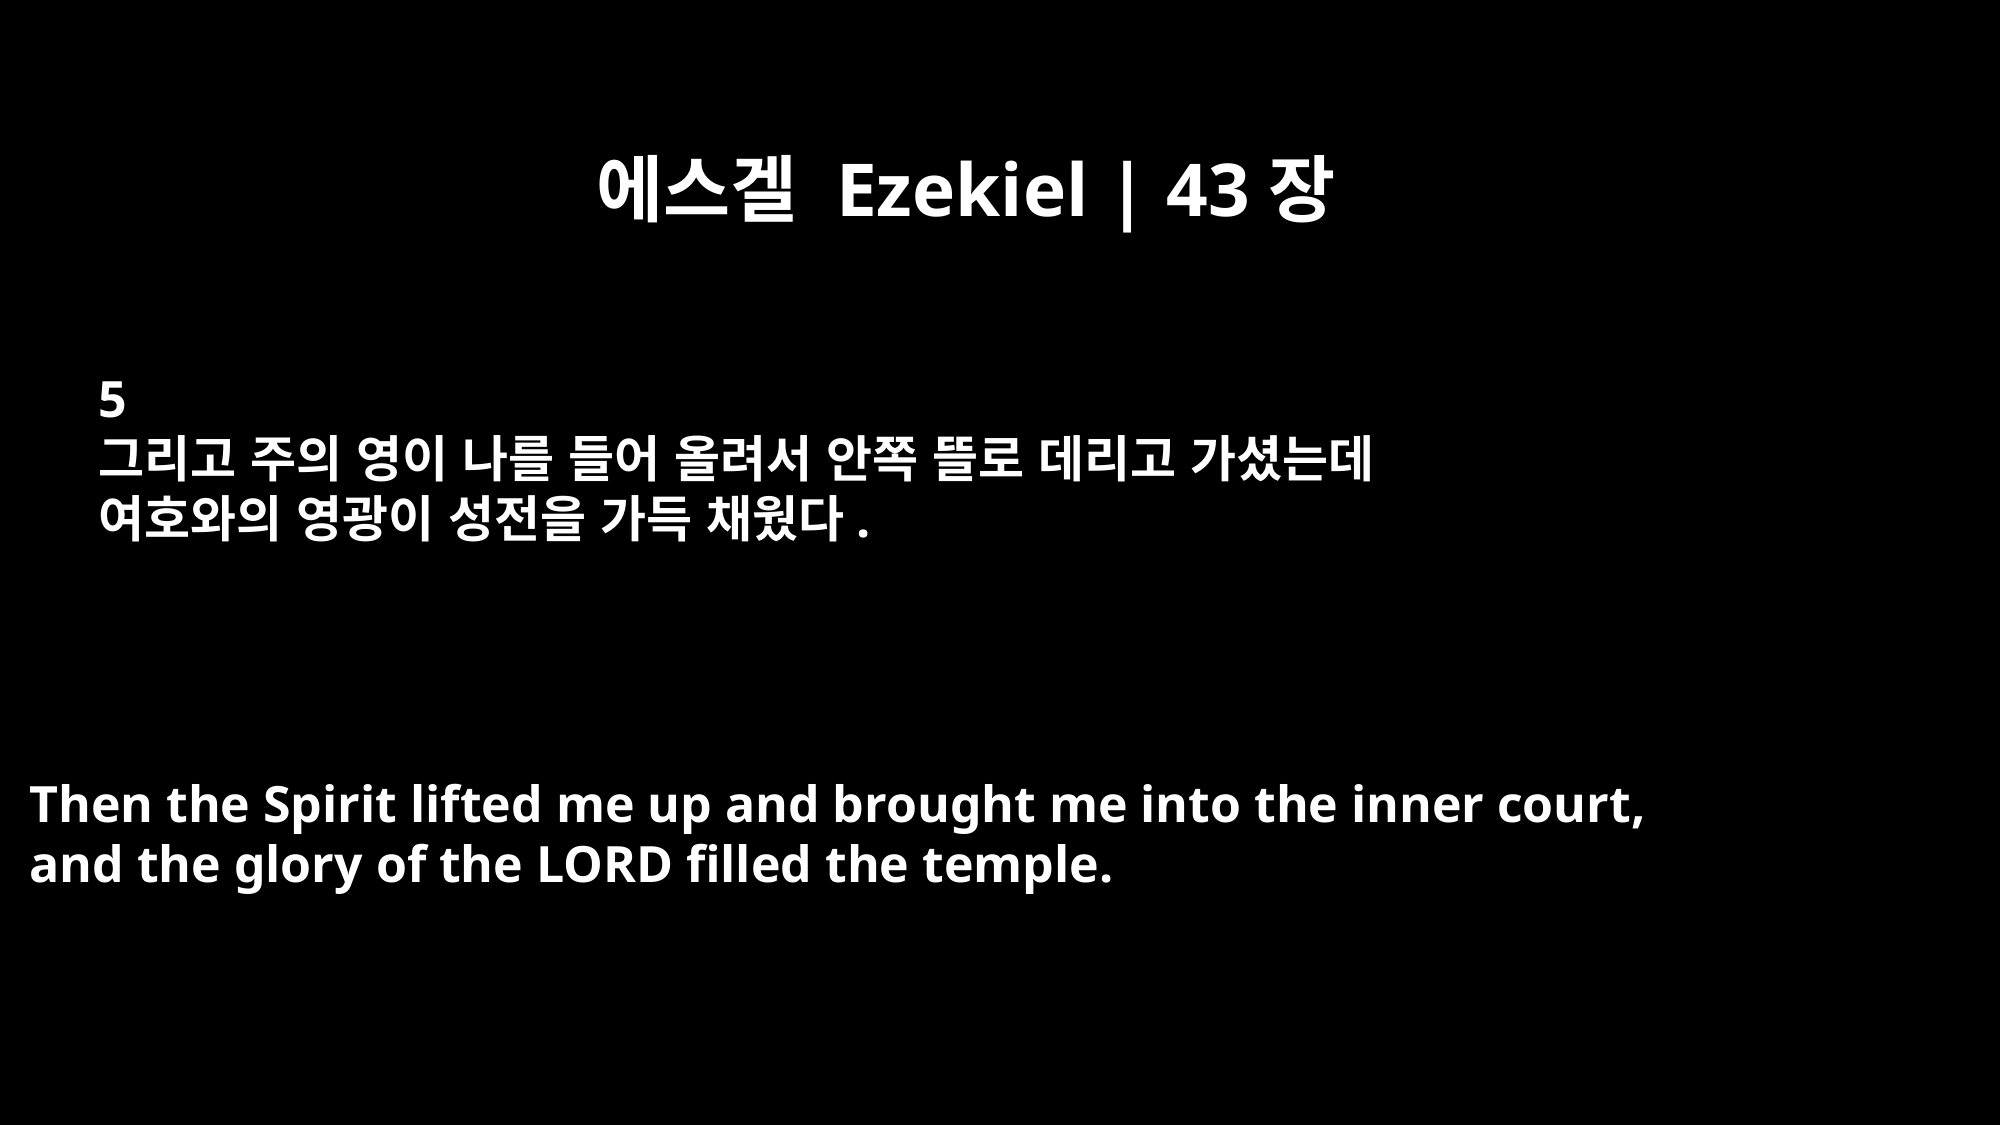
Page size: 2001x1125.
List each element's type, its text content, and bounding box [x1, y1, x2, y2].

text_box Then the Spirit lifted me up and brought me into the inner court, and the glory of the LORD filled the temple. [14, 764, 1674, 900]
text_box 에스겔 Ezekiel | 43장 [581, 136, 1351, 239]
text_box 5 그리고 주의 영이 나를 들어 올려서 안쪽 뜰로 데리고 가셨는데 여호와의 영광이 성전을 가득 채웠다. [83, 359, 1404, 555]
